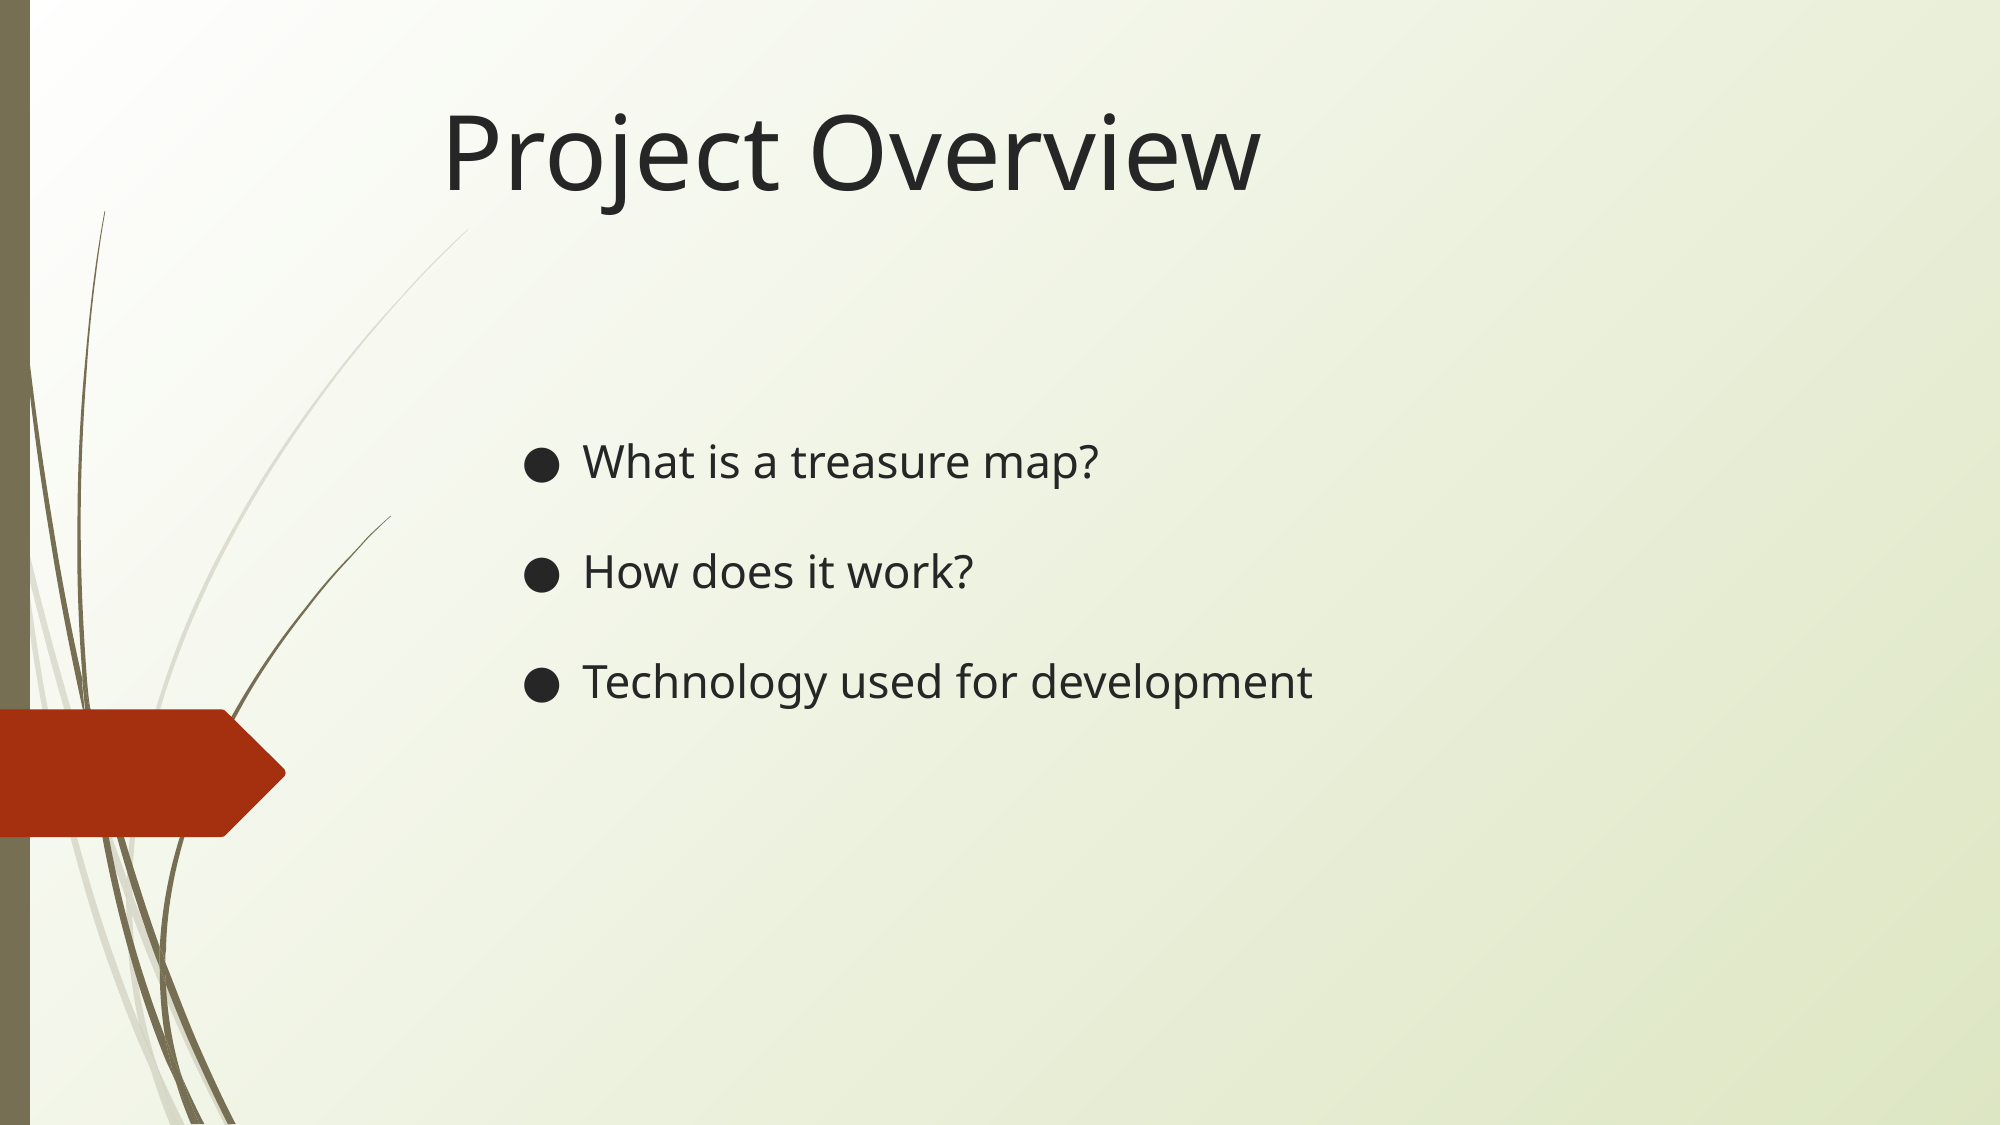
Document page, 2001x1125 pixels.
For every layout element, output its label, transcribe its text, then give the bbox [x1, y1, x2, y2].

text_box What is a treasure map? How does it work? Technology used for development [492, 282, 1945, 723]
title Project Overview [425, 71, 1888, 220]
